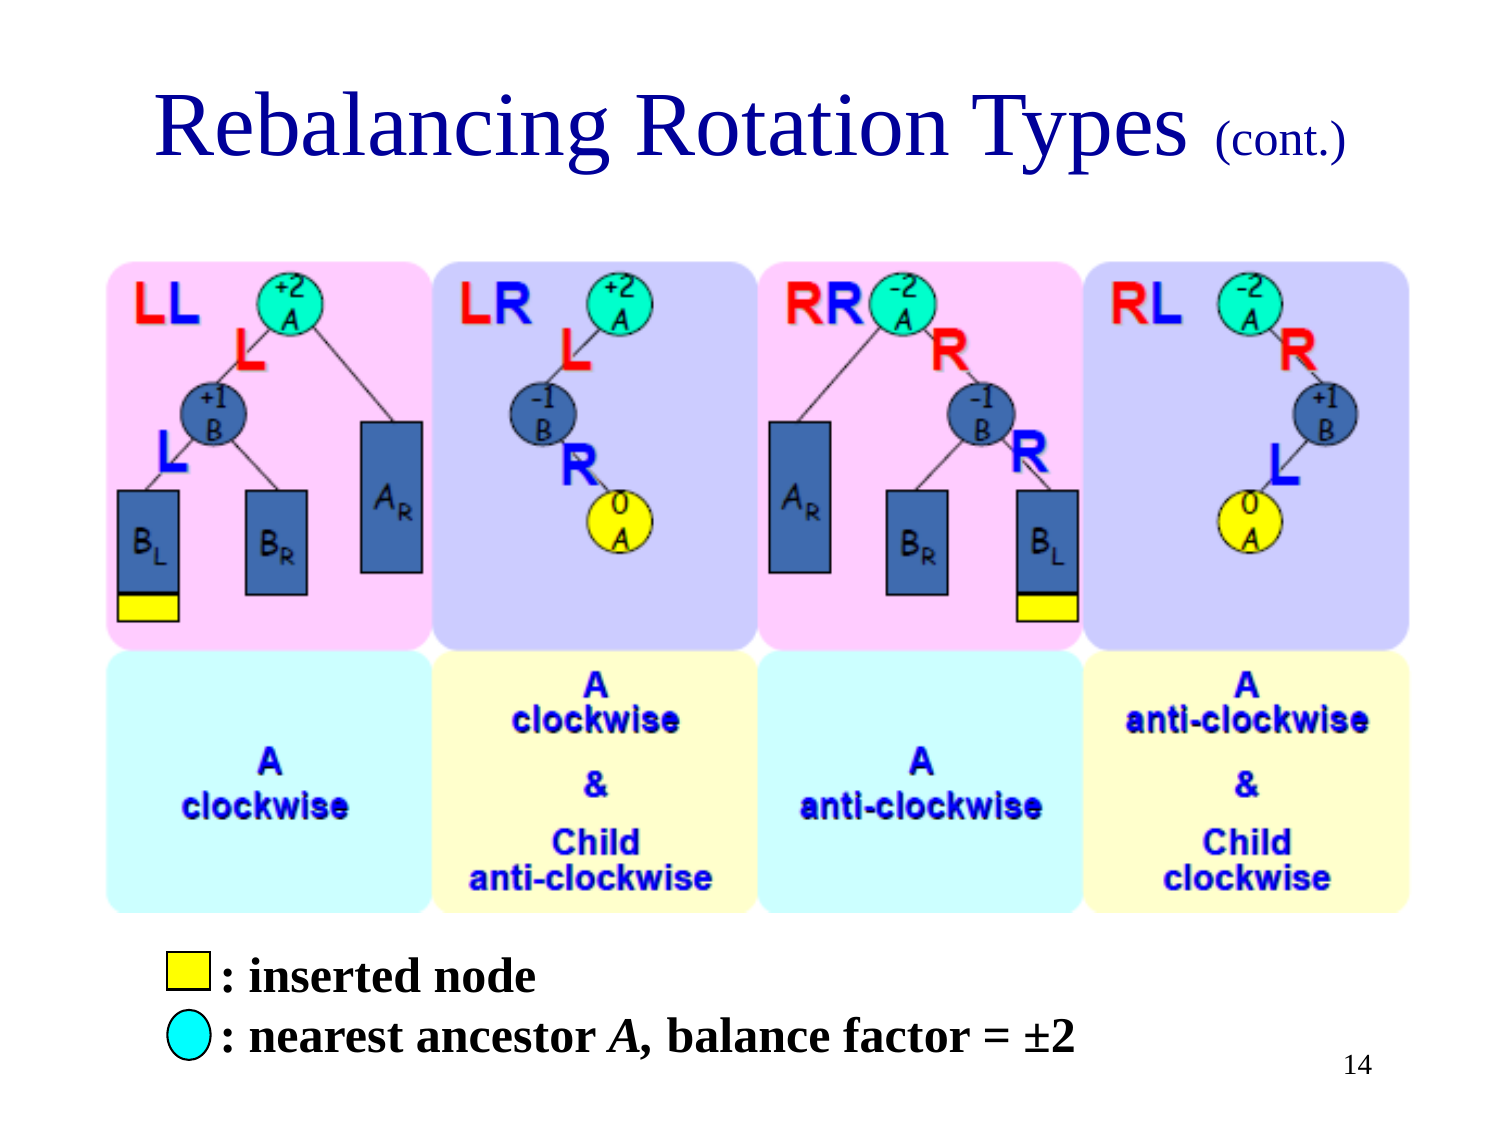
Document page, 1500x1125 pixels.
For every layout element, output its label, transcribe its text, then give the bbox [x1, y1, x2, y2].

title Rebalancing Rotation Types (cont.) [112, 24, 1388, 213]
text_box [167, 934, 1151, 1070]
picture [87, 249, 1438, 913]
slide_number 14 [1074, 1024, 1388, 1101]
